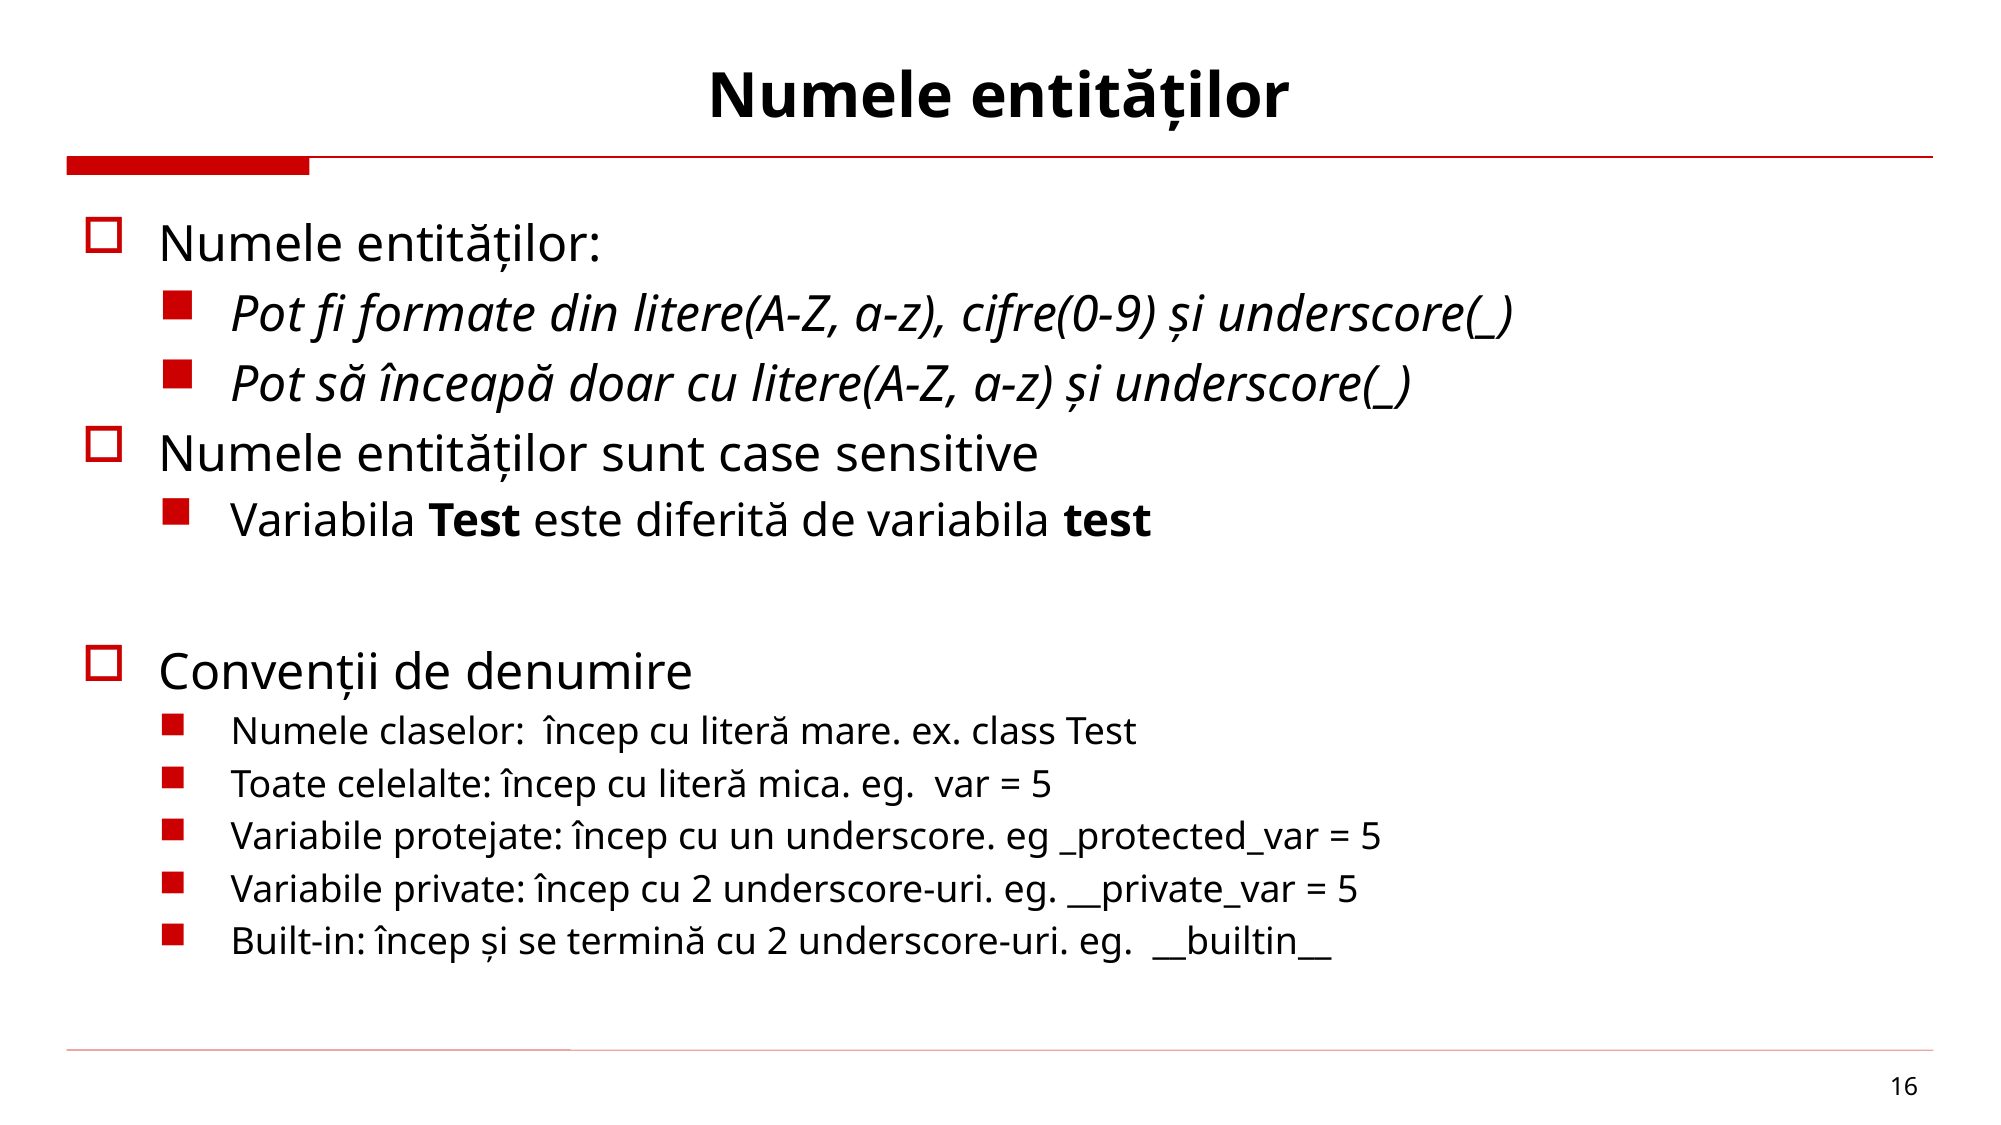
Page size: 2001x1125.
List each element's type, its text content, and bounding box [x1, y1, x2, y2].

slide_number 16 [1833, 1062, 1934, 1113]
list Numele entităților: Pot fi formate din litere(A-Z, a-z), cifre(0-9) și underscore(_) Pot să înceapă doar cu litere(A-Z, a-z) și underscore(_) Numele entităților sunt case sensitive Variabila Test este diferită de variabila test Convenții de denumire Numele claselor: încep cu literă mare. ex. class Test Toate celelalte: încep cu literă mica. eg. var = 5 Variabile protejate: încep cu un underscore. eg _protected_var = 5 Variabile private: încep cu 2 underscore-uri. eg. __private_var = 5 Built-in: încep și se termină cu 2 underscore-uri. eg. __builtin__ [66, 203, 1934, 1042]
title Numele entităților [66, 37, 1934, 138]
